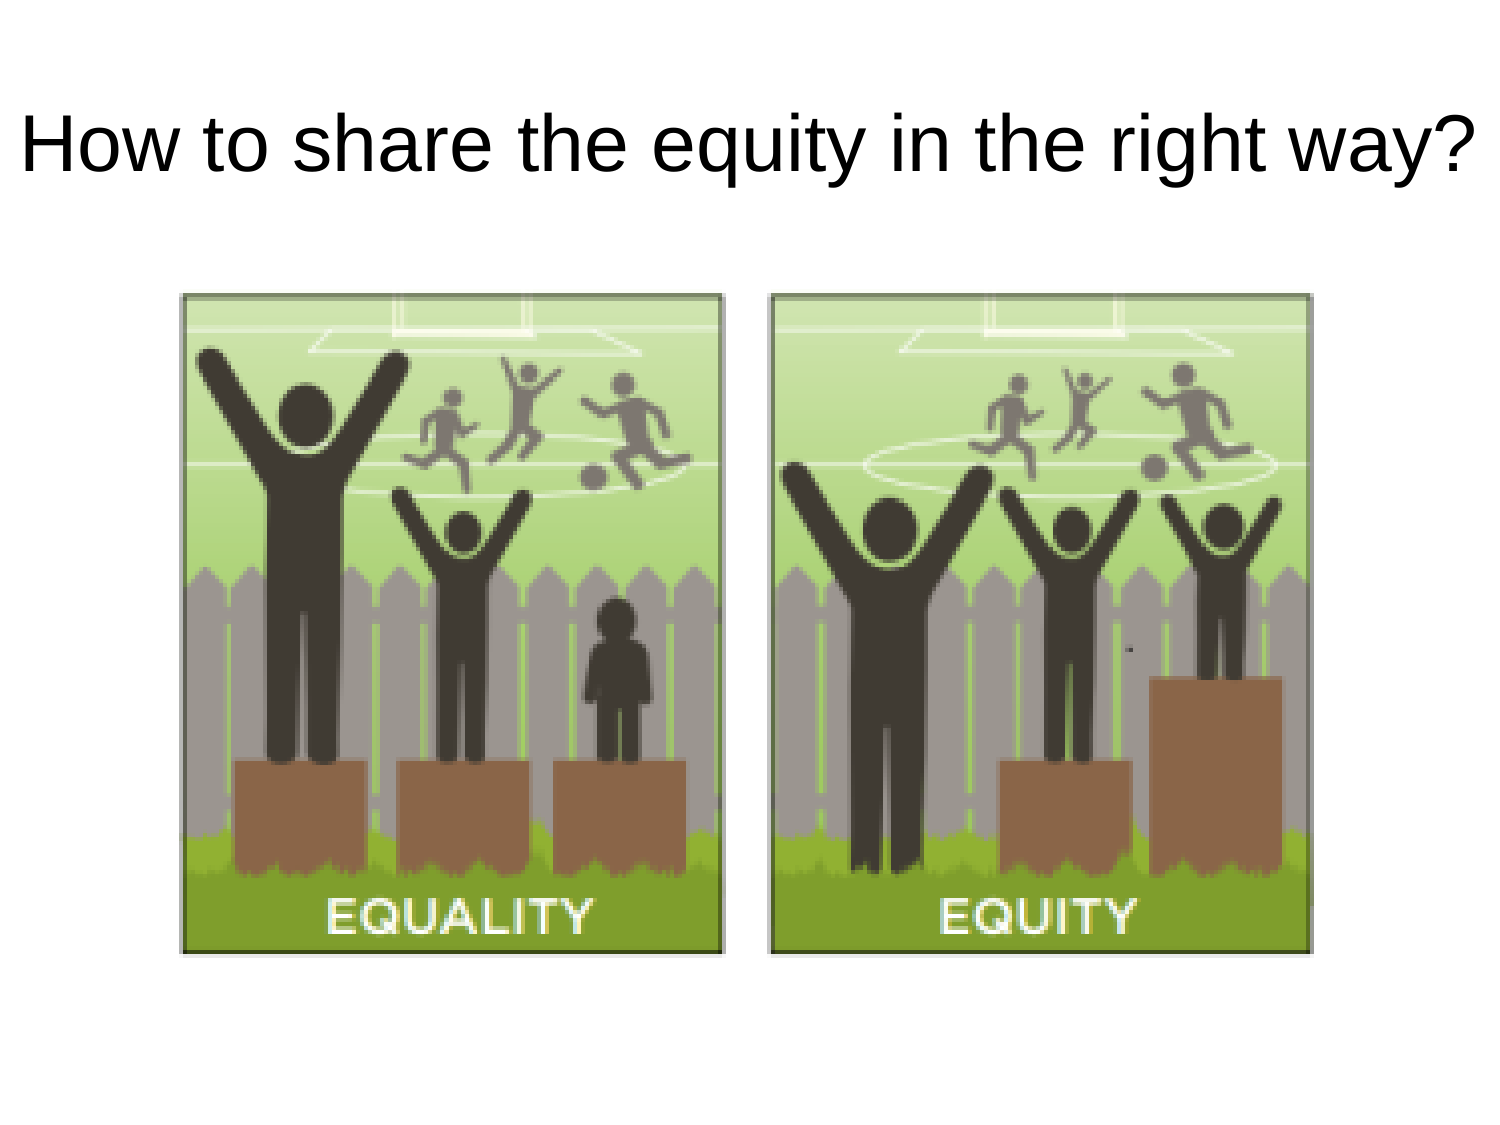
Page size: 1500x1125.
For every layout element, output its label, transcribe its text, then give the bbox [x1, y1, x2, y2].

picture [147, 257, 1355, 991]
title How to share the equity in the right way? [0, 45, 1500, 233]
